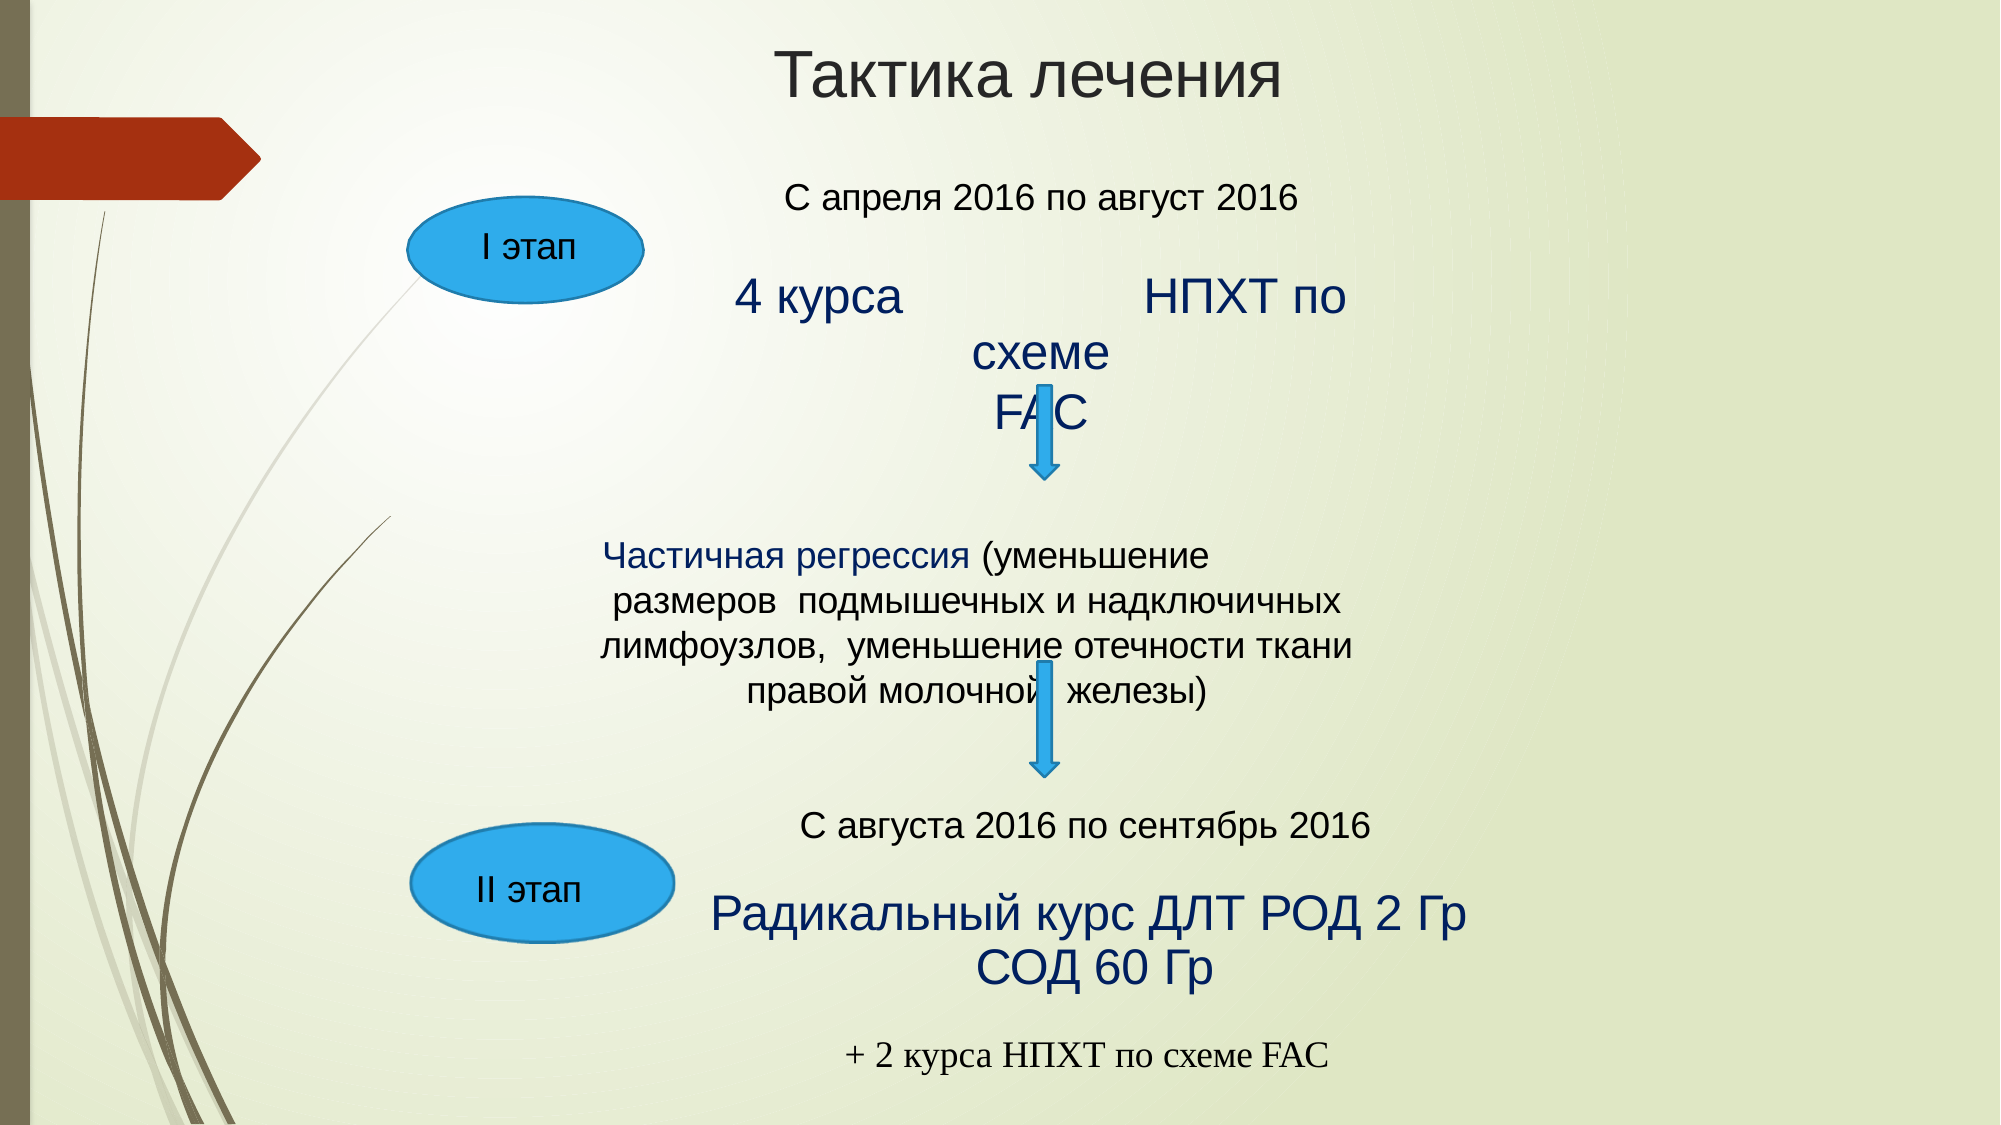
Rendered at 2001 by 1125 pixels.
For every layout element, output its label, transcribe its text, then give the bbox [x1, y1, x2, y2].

text_box [409, 822, 676, 944]
text_box С апреля 2016 по август 2016 I этап 4 курса НПХТ по схеме FAC Частичная регрессия (уменьшение размеров подмышечных и надключичных лимфоузлов, уменьшение отечности ткани правой молочной железы) [478, 163, 1391, 711]
text_box II этап [473, 862, 586, 910]
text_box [1028, 659, 1061, 779]
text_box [1028, 383, 1061, 482]
title Тактика лечения [771, 28, 1290, 219]
text_box С августа 2016 по сентябрь 2016 [797, 798, 1378, 846]
text_box Радикальный курс ДЛТ РОД 2 Гр СОД 60 Гр + 2 курса НПХТ по схеме FAC [703, 878, 1471, 1076]
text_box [405, 195, 646, 305]
